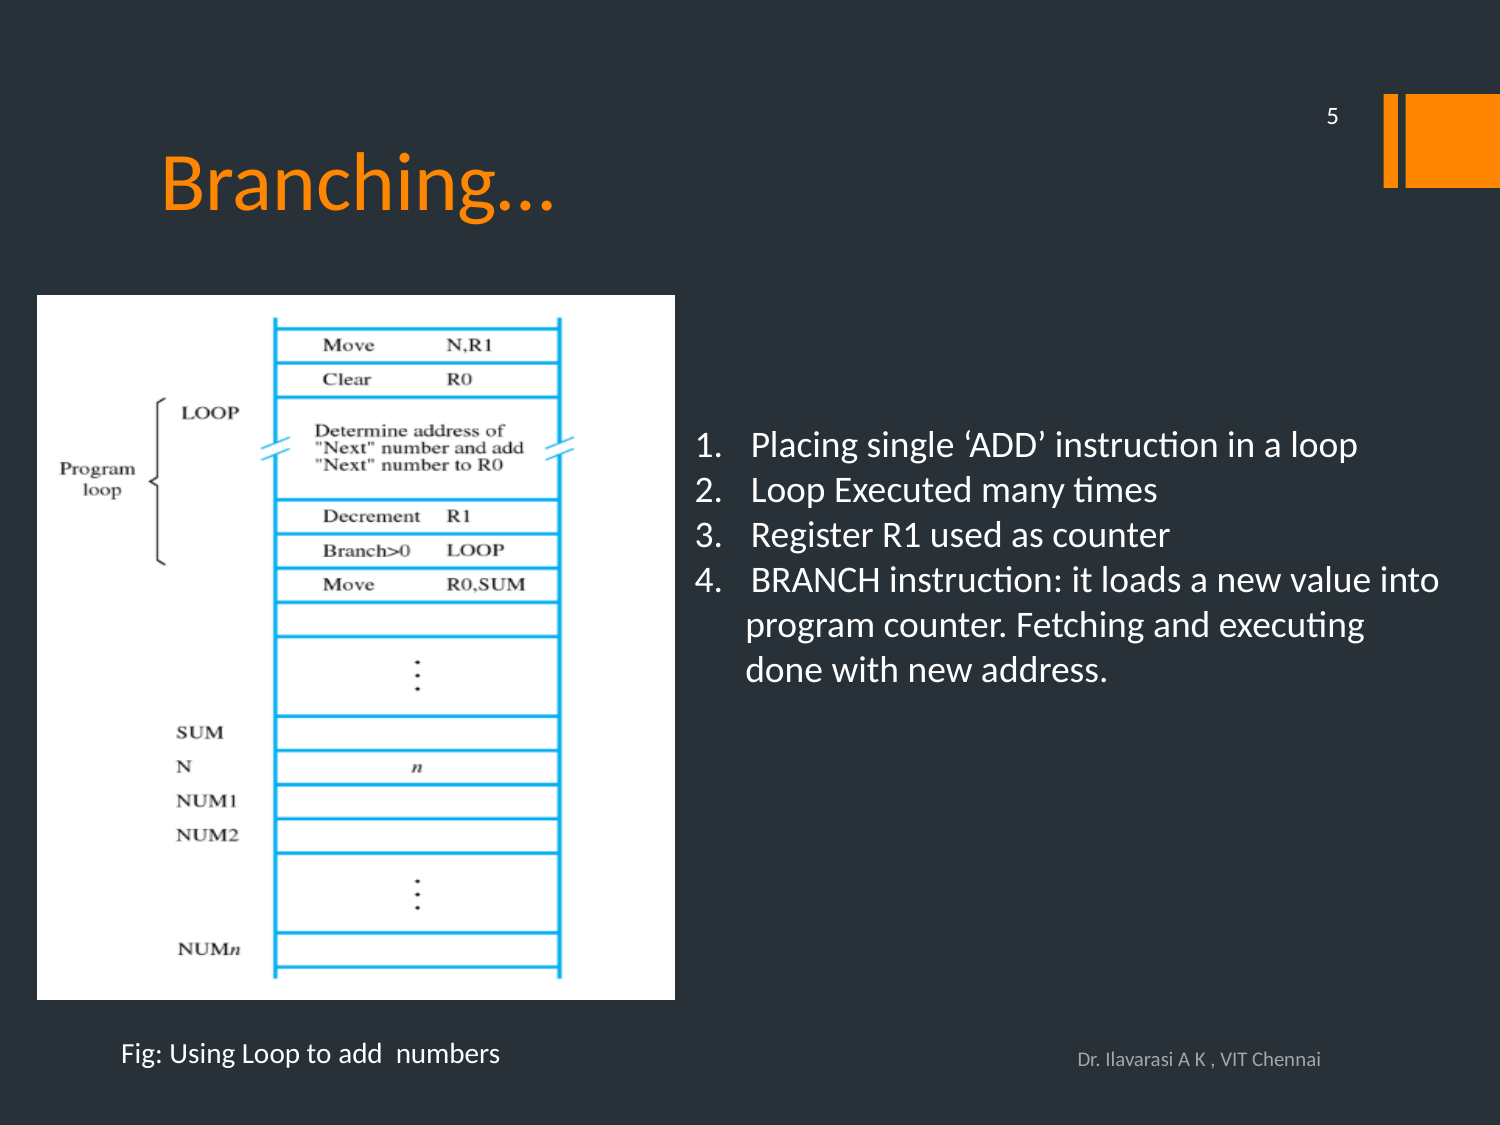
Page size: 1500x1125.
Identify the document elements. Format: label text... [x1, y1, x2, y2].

text_box Placing single ‘ADD’ instruction in a loop Loop Executed many times Register R1 used as counter BRANCH instruction: it loads a new value into program counter. Fetching and executing done with new address. [679, 412, 1464, 698]
slide_number 5 [1199, 90, 1355, 140]
footer Dr. Ilavarasi A K , VIT Chennai [1062, 1045, 1431, 1096]
title Branching… [145, 44, 1346, 235]
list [36, 295, 676, 1001]
